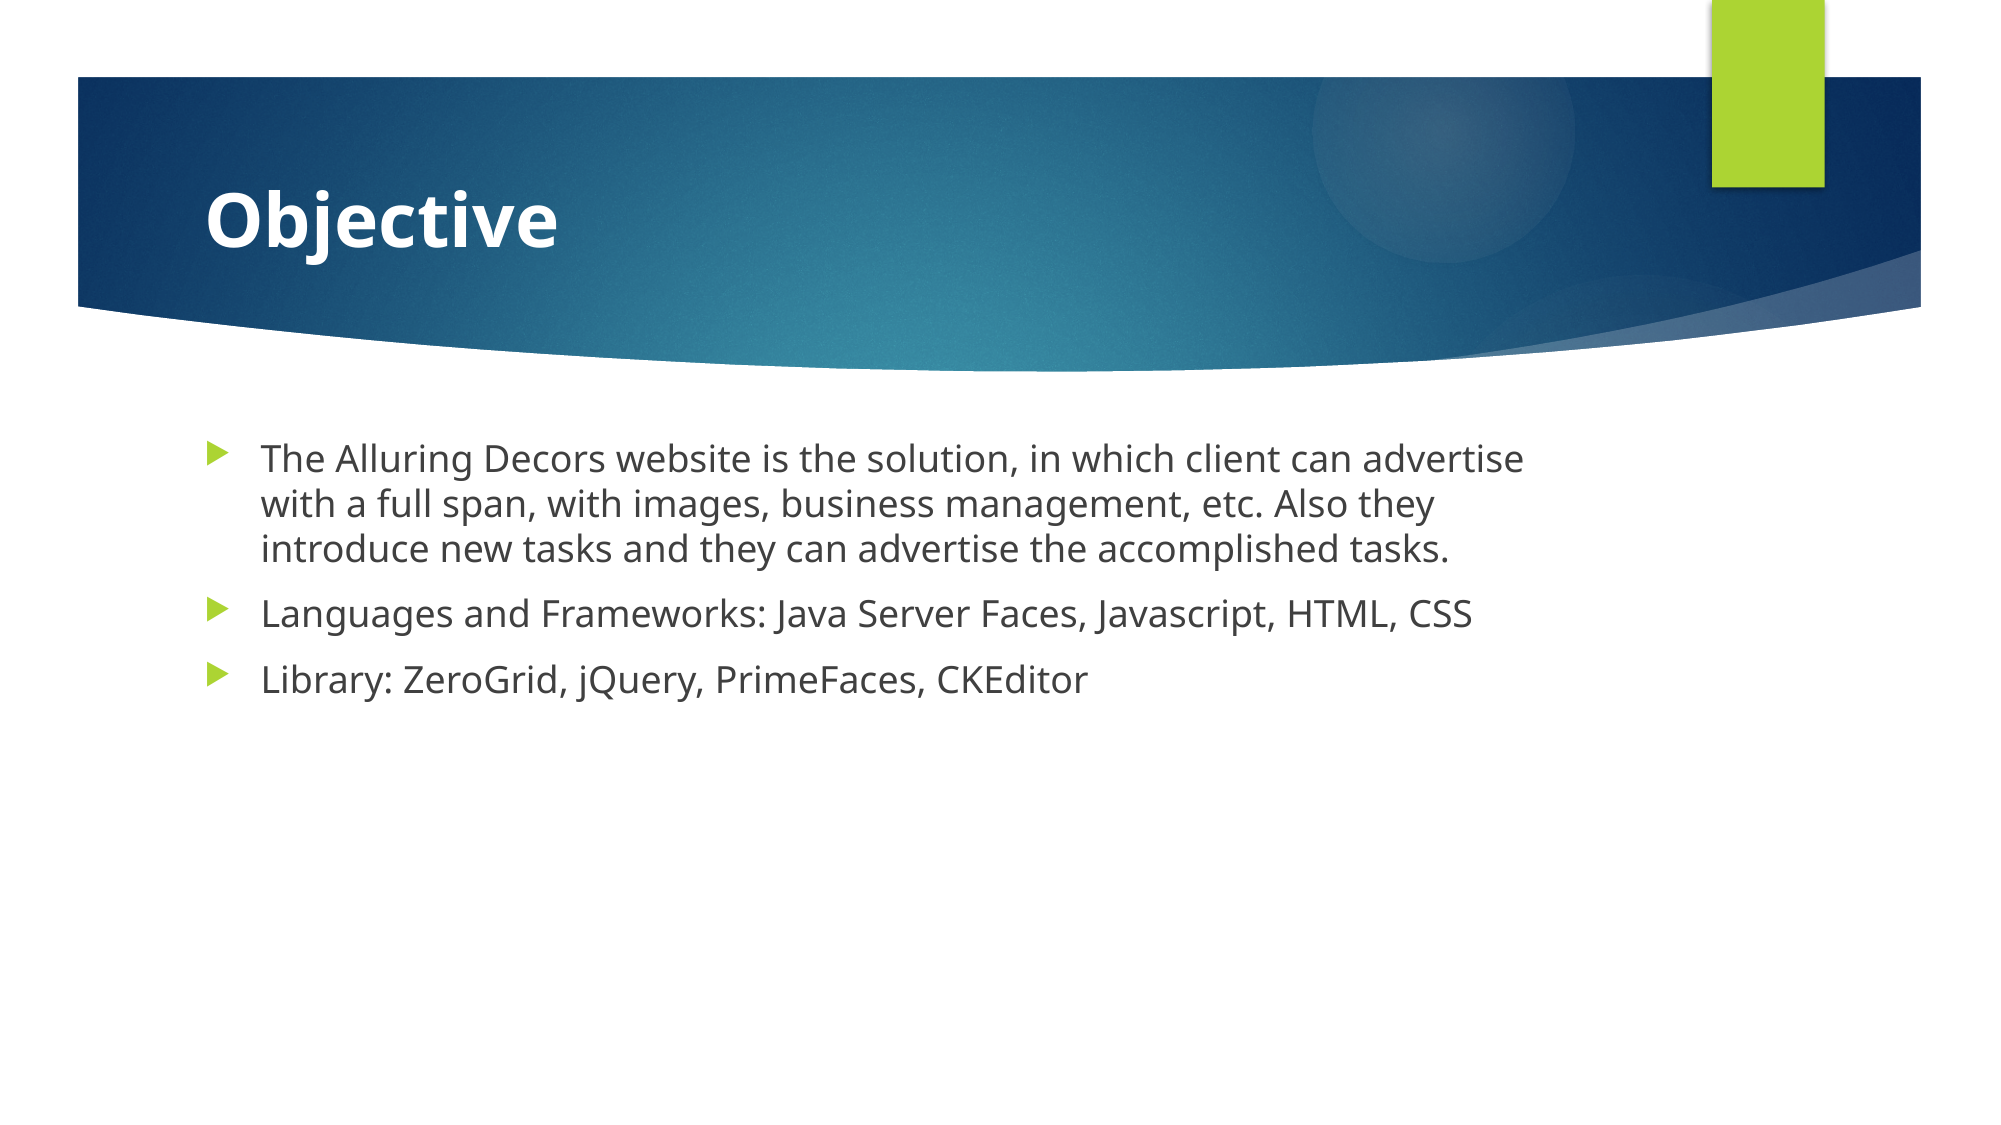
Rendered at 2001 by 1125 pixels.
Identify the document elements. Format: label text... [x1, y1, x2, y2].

list The Alluring Decors website is the solution, in which client can advertise with a full span, with images, business management, etc. Also they introduce new tasks and they can advertise the accomplished tasks. Languages and Frameworks: Java Server Faces, Javascript, HTML, CSS Library: ZeroGrid, jQuery, PrimeFaces, CKEditor [189, 427, 1627, 988]
title Objective [189, 159, 1627, 276]
